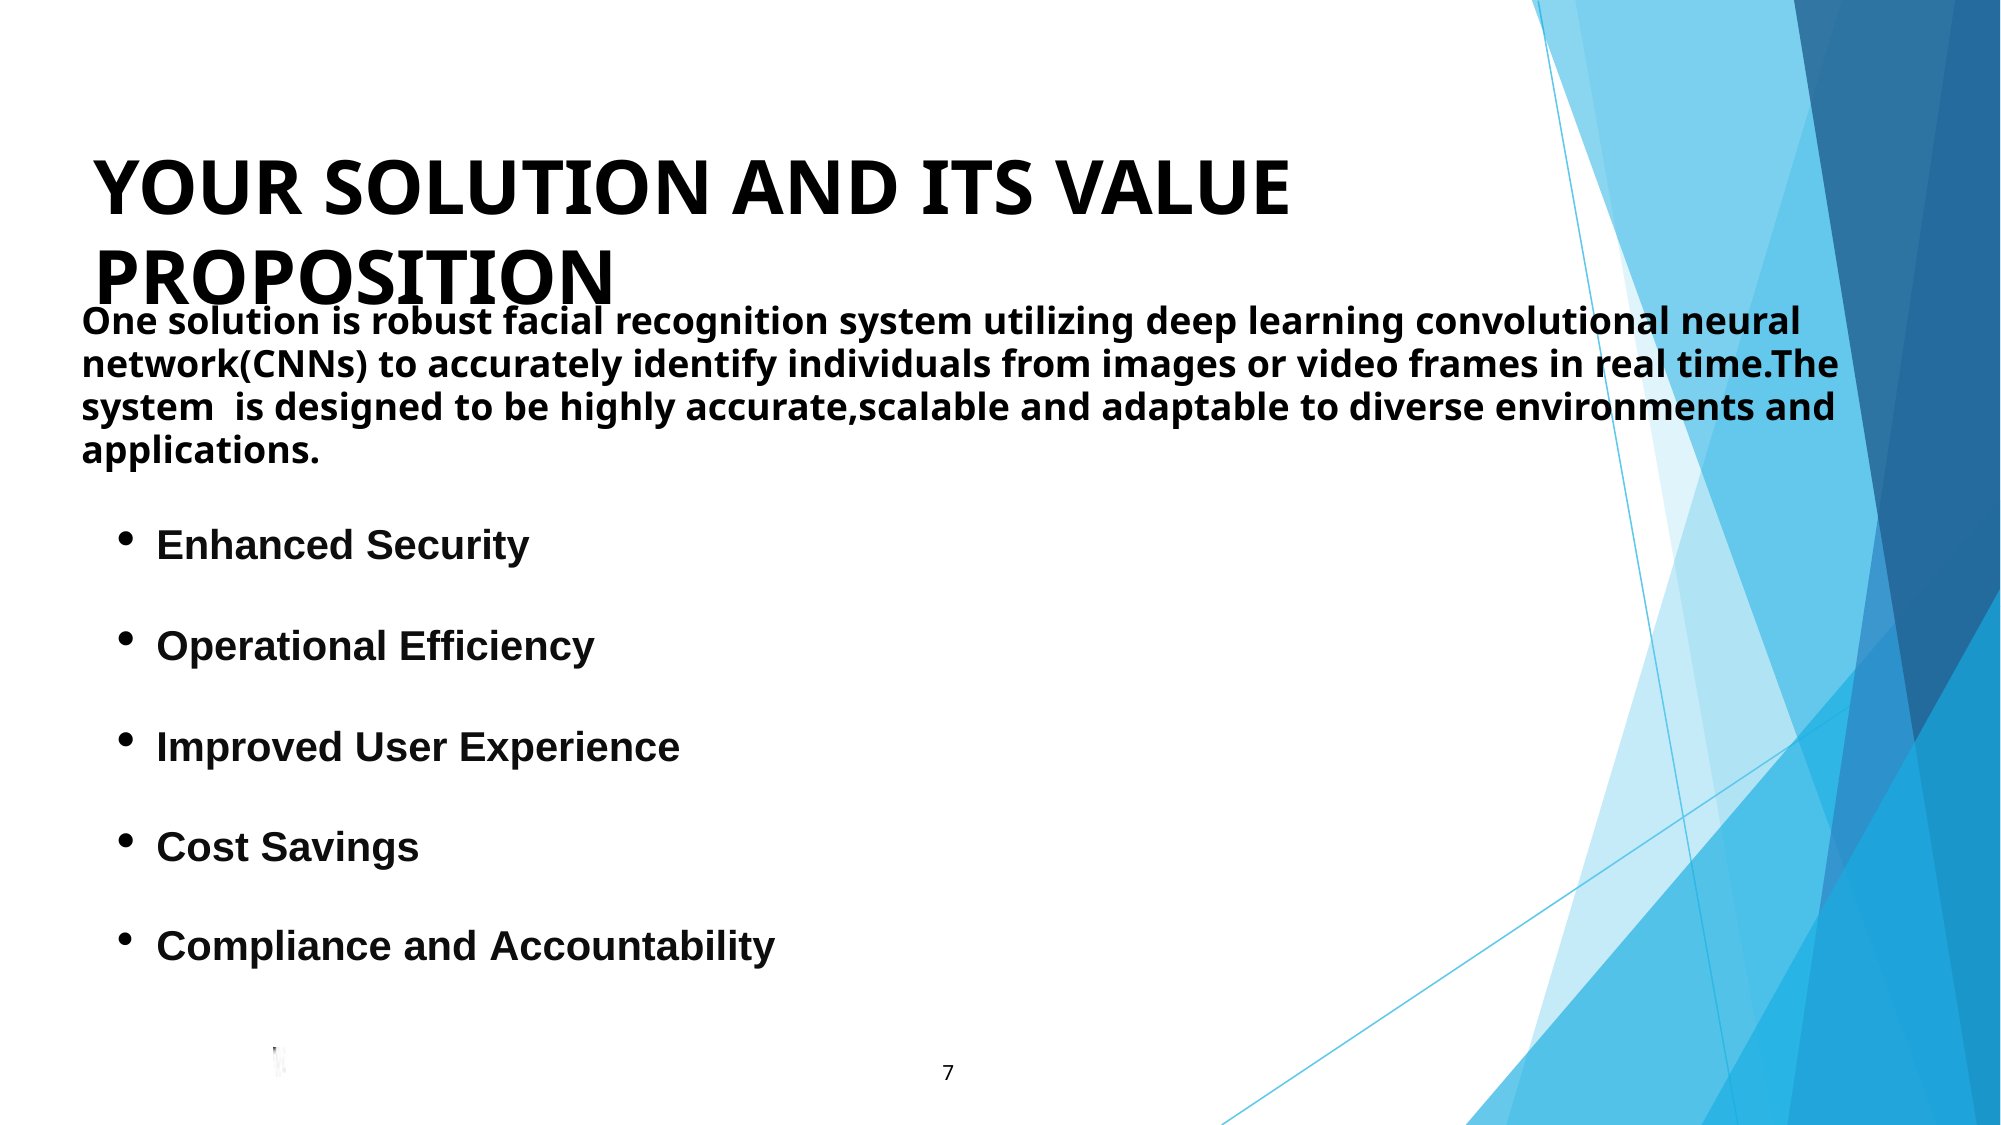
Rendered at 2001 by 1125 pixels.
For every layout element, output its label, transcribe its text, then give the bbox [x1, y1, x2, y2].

slide_number 8 [926, 1048, 960, 1125]
text_box One solution is robust facial recognition system utilizing deep learning convolutional neural network(CNNs) to accurately identify individuals from images or video frames in real time.The system is designed to be highly accurate,scalable and adaptable to diverse environments and applications. Enhanced Security Operational Efficiency Improved User Experience Cost Savings Compliance and Accountability [79, 296, 1876, 969]
picture [273, 1047, 287, 1078]
title YOUR SOLUTION AND ITS VALUE PROPOSITION [91, 137, 1693, 296]
